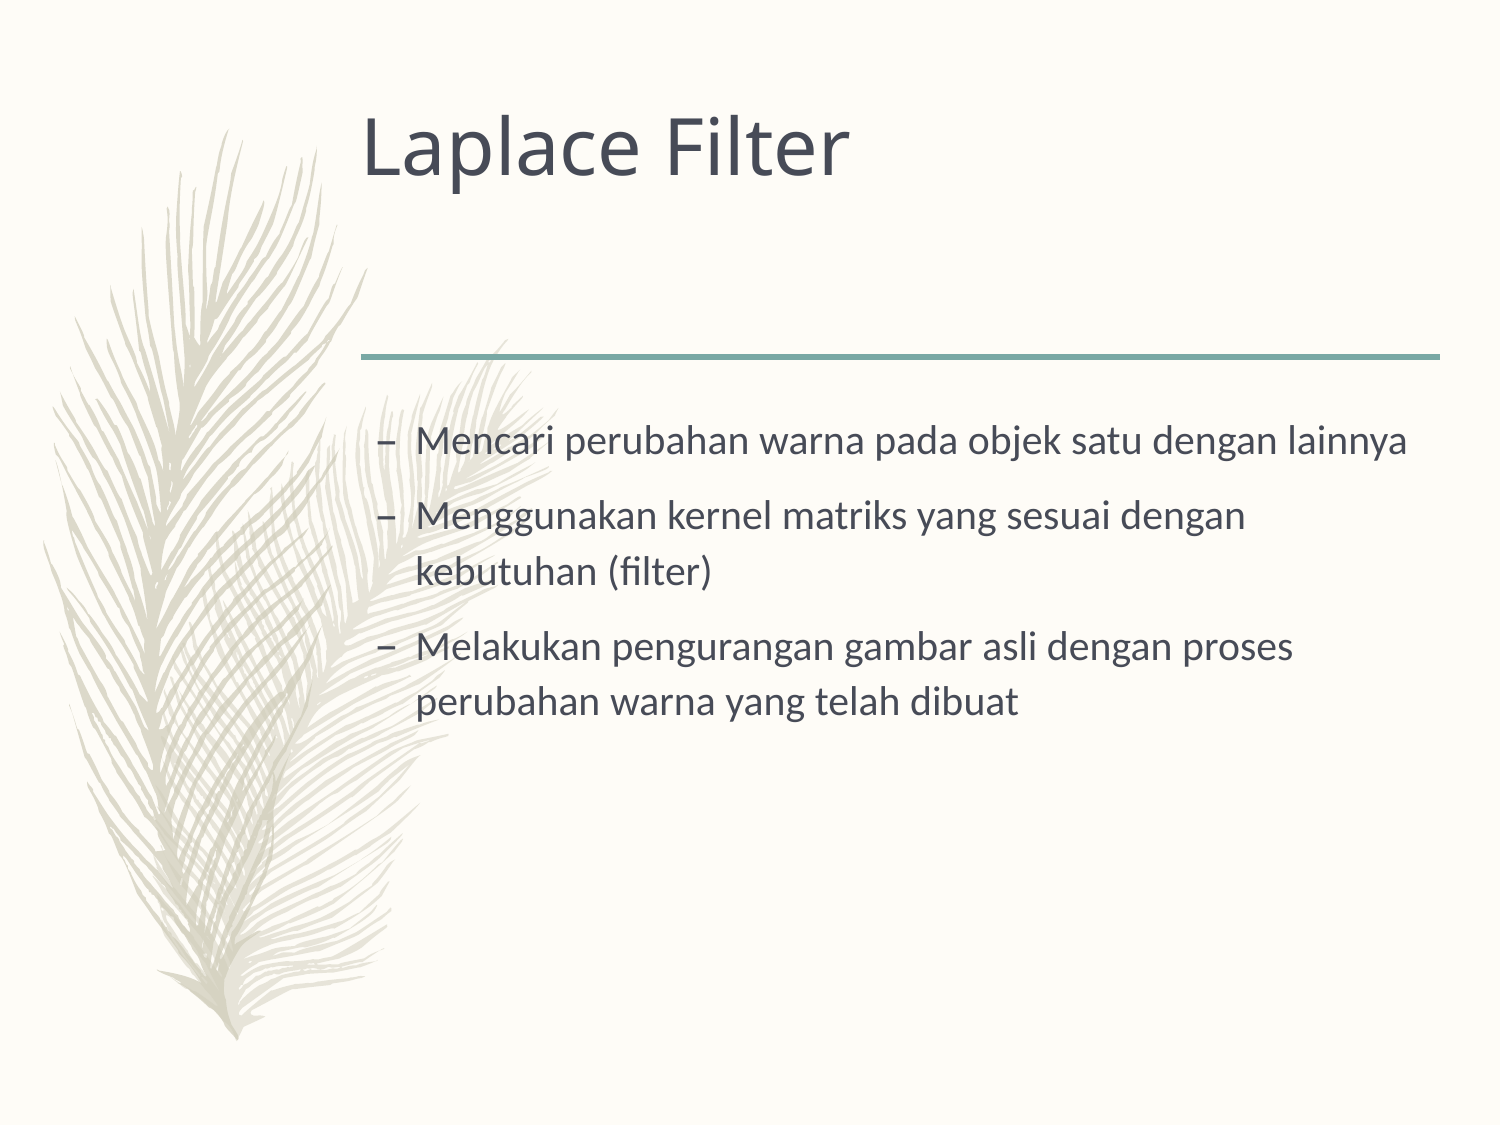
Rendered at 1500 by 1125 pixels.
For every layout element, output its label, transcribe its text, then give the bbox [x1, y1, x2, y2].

title Laplace Filter [345, 93, 1440, 350]
list Mencari perubahan warna pada objek satu dengan lainnya Menggunakan kernel matriks yang sesuai dengan kebutuhan (filter) Melakukan pengurangan gambar asli dengan proses perubahan warna yang telah dibuat [360, 399, 1440, 999]
